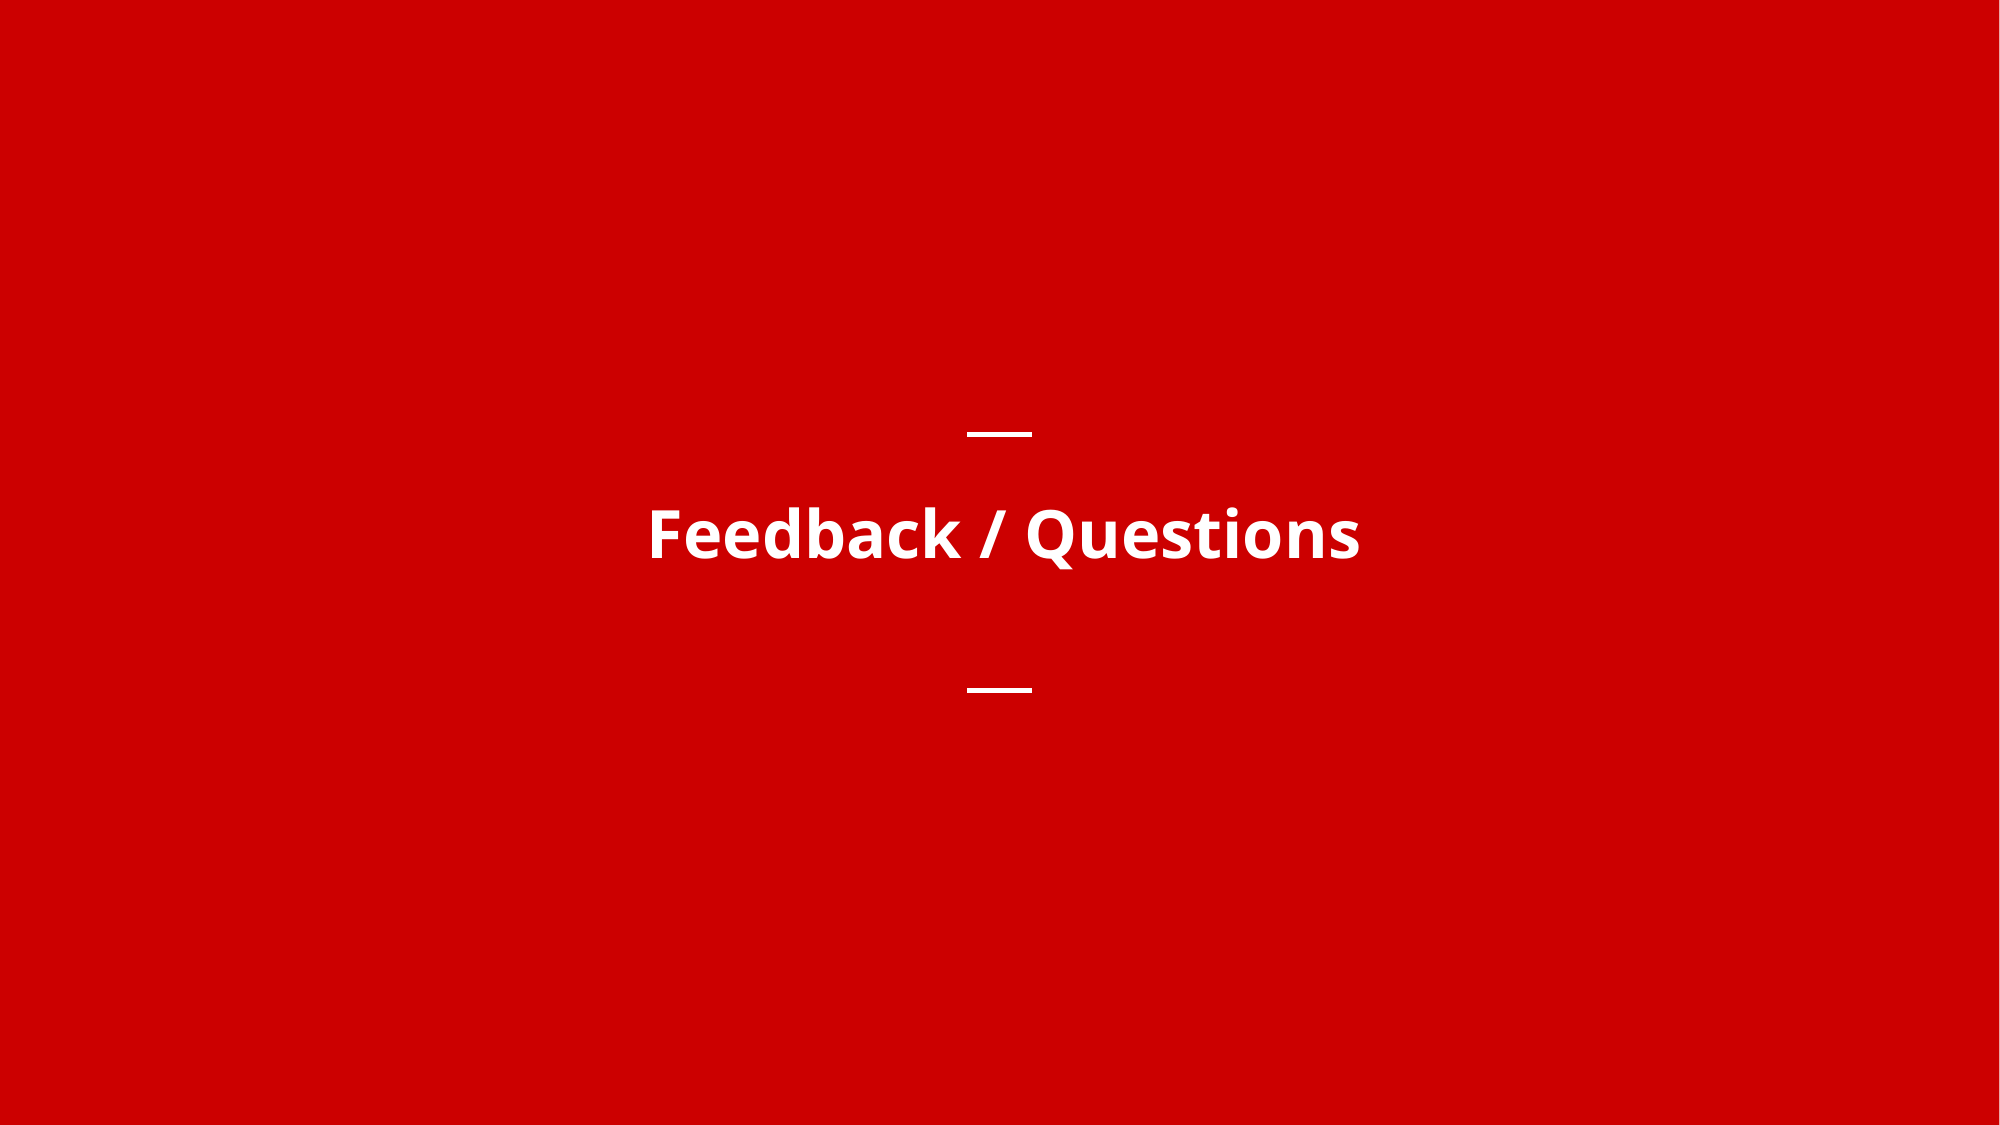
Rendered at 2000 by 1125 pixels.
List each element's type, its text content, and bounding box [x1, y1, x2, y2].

title Feedback / Questions [1037, 516, 1825, 638]
title Feedback / Questions [184, 516, 962, 638]
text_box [967, 434, 1033, 691]
